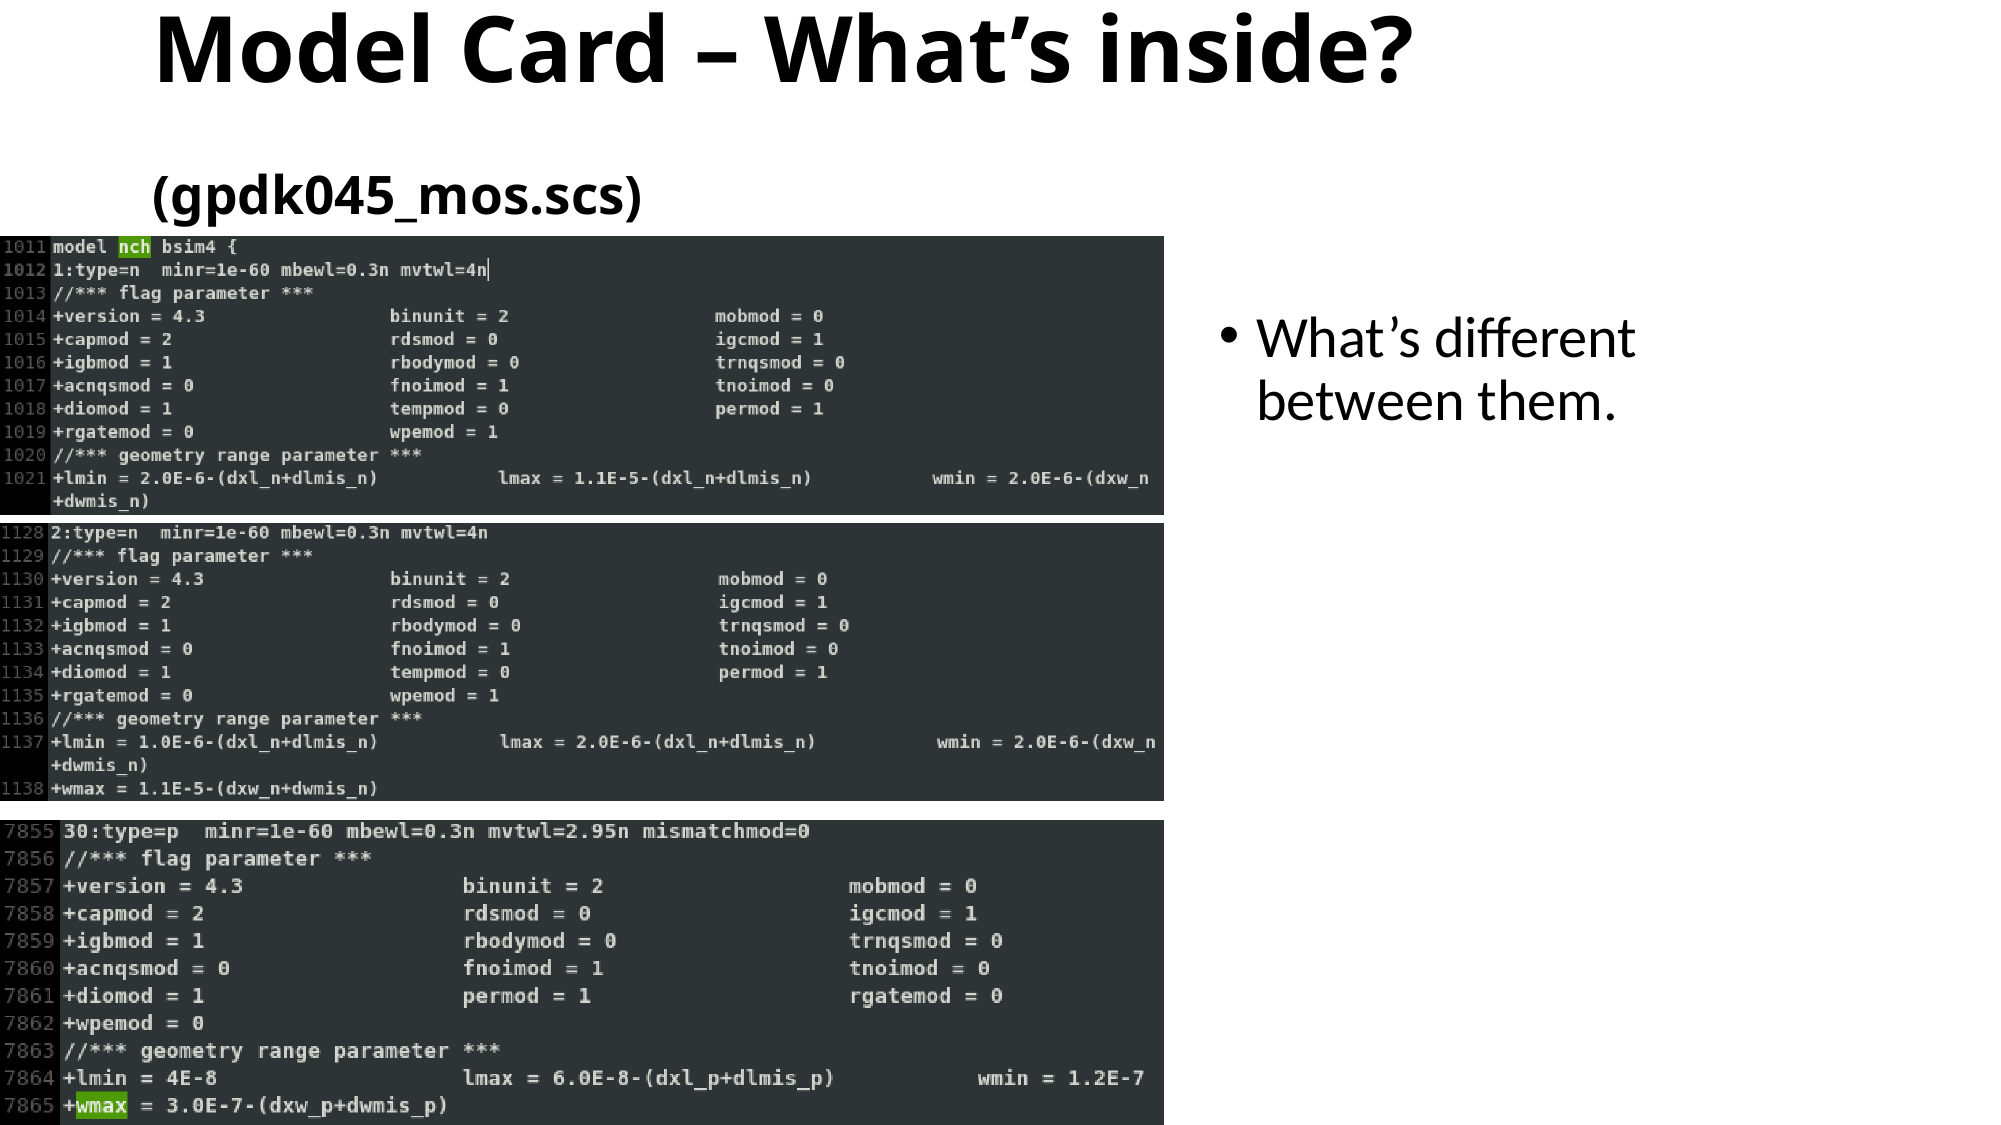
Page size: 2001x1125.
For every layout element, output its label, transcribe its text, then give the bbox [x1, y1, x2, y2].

list What’s different between them. [1203, 299, 1863, 1014]
title Model Card – What’s inside? (gpdk045_mos.scs) [137, 0, 1863, 218]
picture [0, 523, 1164, 801]
picture [0, 820, 1164, 1125]
picture [0, 236, 1164, 515]
